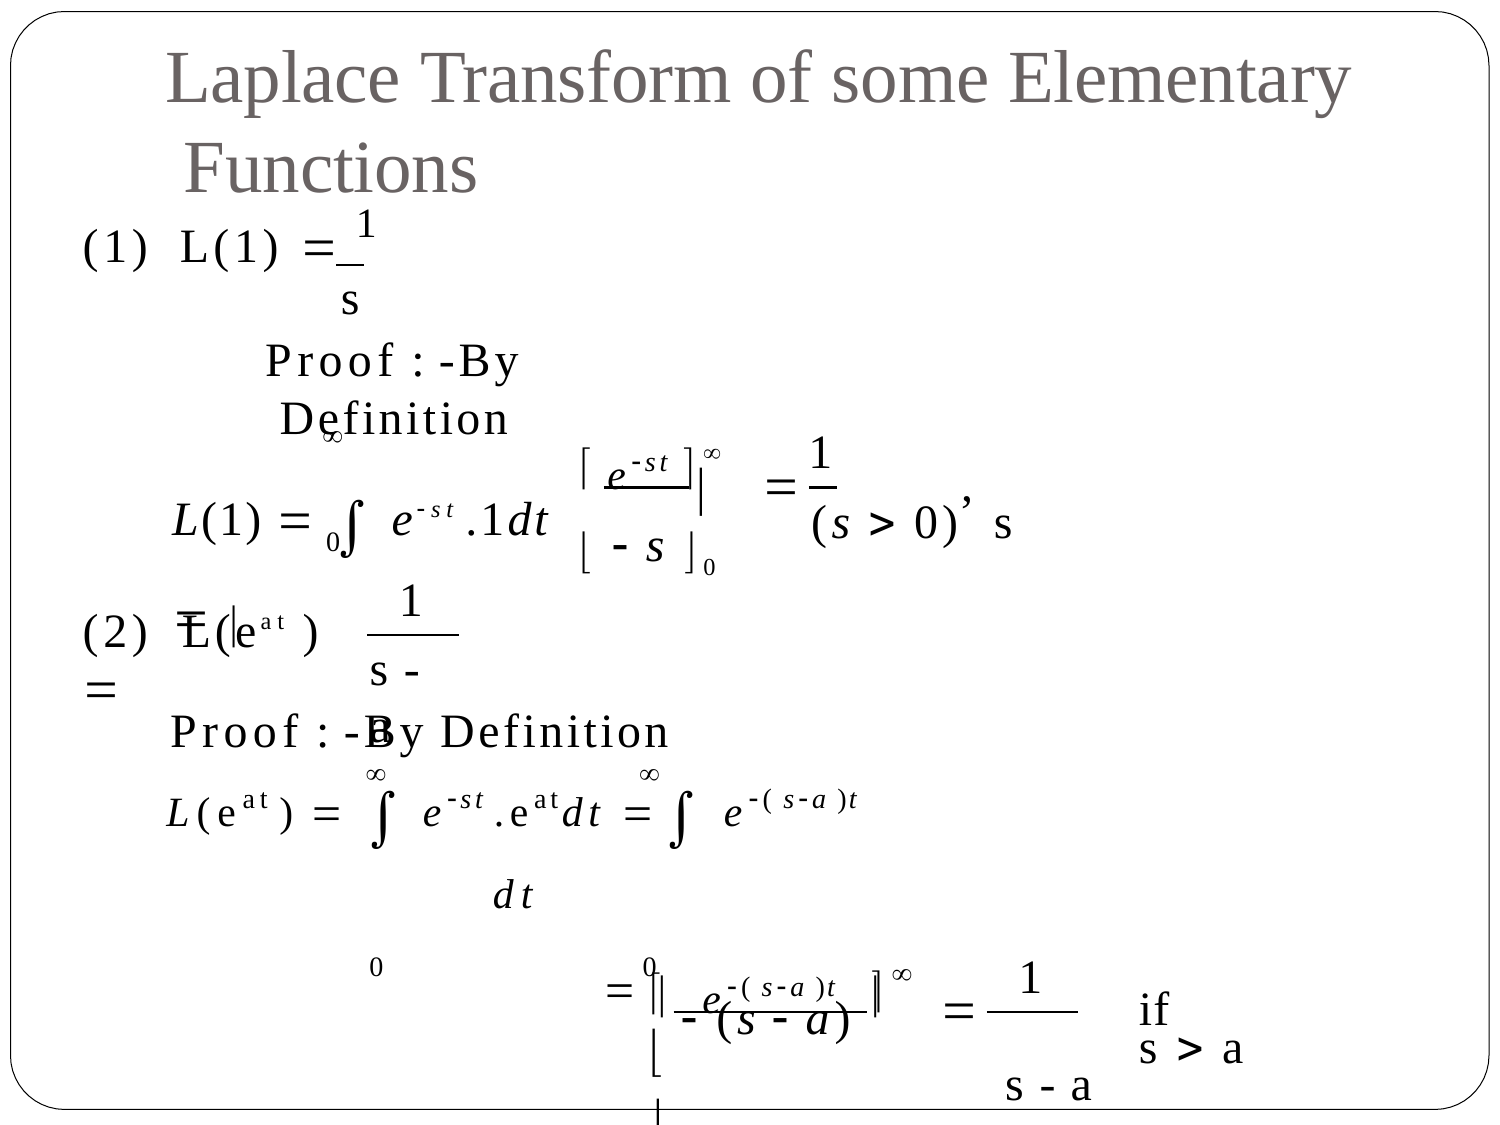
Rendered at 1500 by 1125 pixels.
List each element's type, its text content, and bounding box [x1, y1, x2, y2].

text_box  [864, 907, 928, 1018]
text_box s - a [367, 653, 456, 664]
text_box Proof : -By Definition   L(eat )   est .eatdt  e( sa )t dt 0 0 [159, 664, 875, 983]
text_box  , (s  0) s [760, 449, 1019, 547]
text_box 1 [1016, 943, 1050, 973]
text_box  if s  a s - a [938, 973, 1252, 1108]
text_box   s 0 [608, 498, 743, 581]
text_box 1 [806, 418, 840, 449]
text_box  est  [573, 397, 750, 498]
text_box  [320, 413, 349, 424]
text_box  e( sa )t [643, 983, 844, 1023]
title Laplace Transform of some Elementary Functions [162, 25, 1359, 216]
text_box L(1)   est .1dt   [165, 424, 608, 653]
text_box   (s  a)   0 [594, 1011, 925, 1125]
text_box (1) L(1)  1 s Proof : -By Definition [78, 226, 674, 444]
text_box (2) L(eat )  [76, 597, 360, 715]
